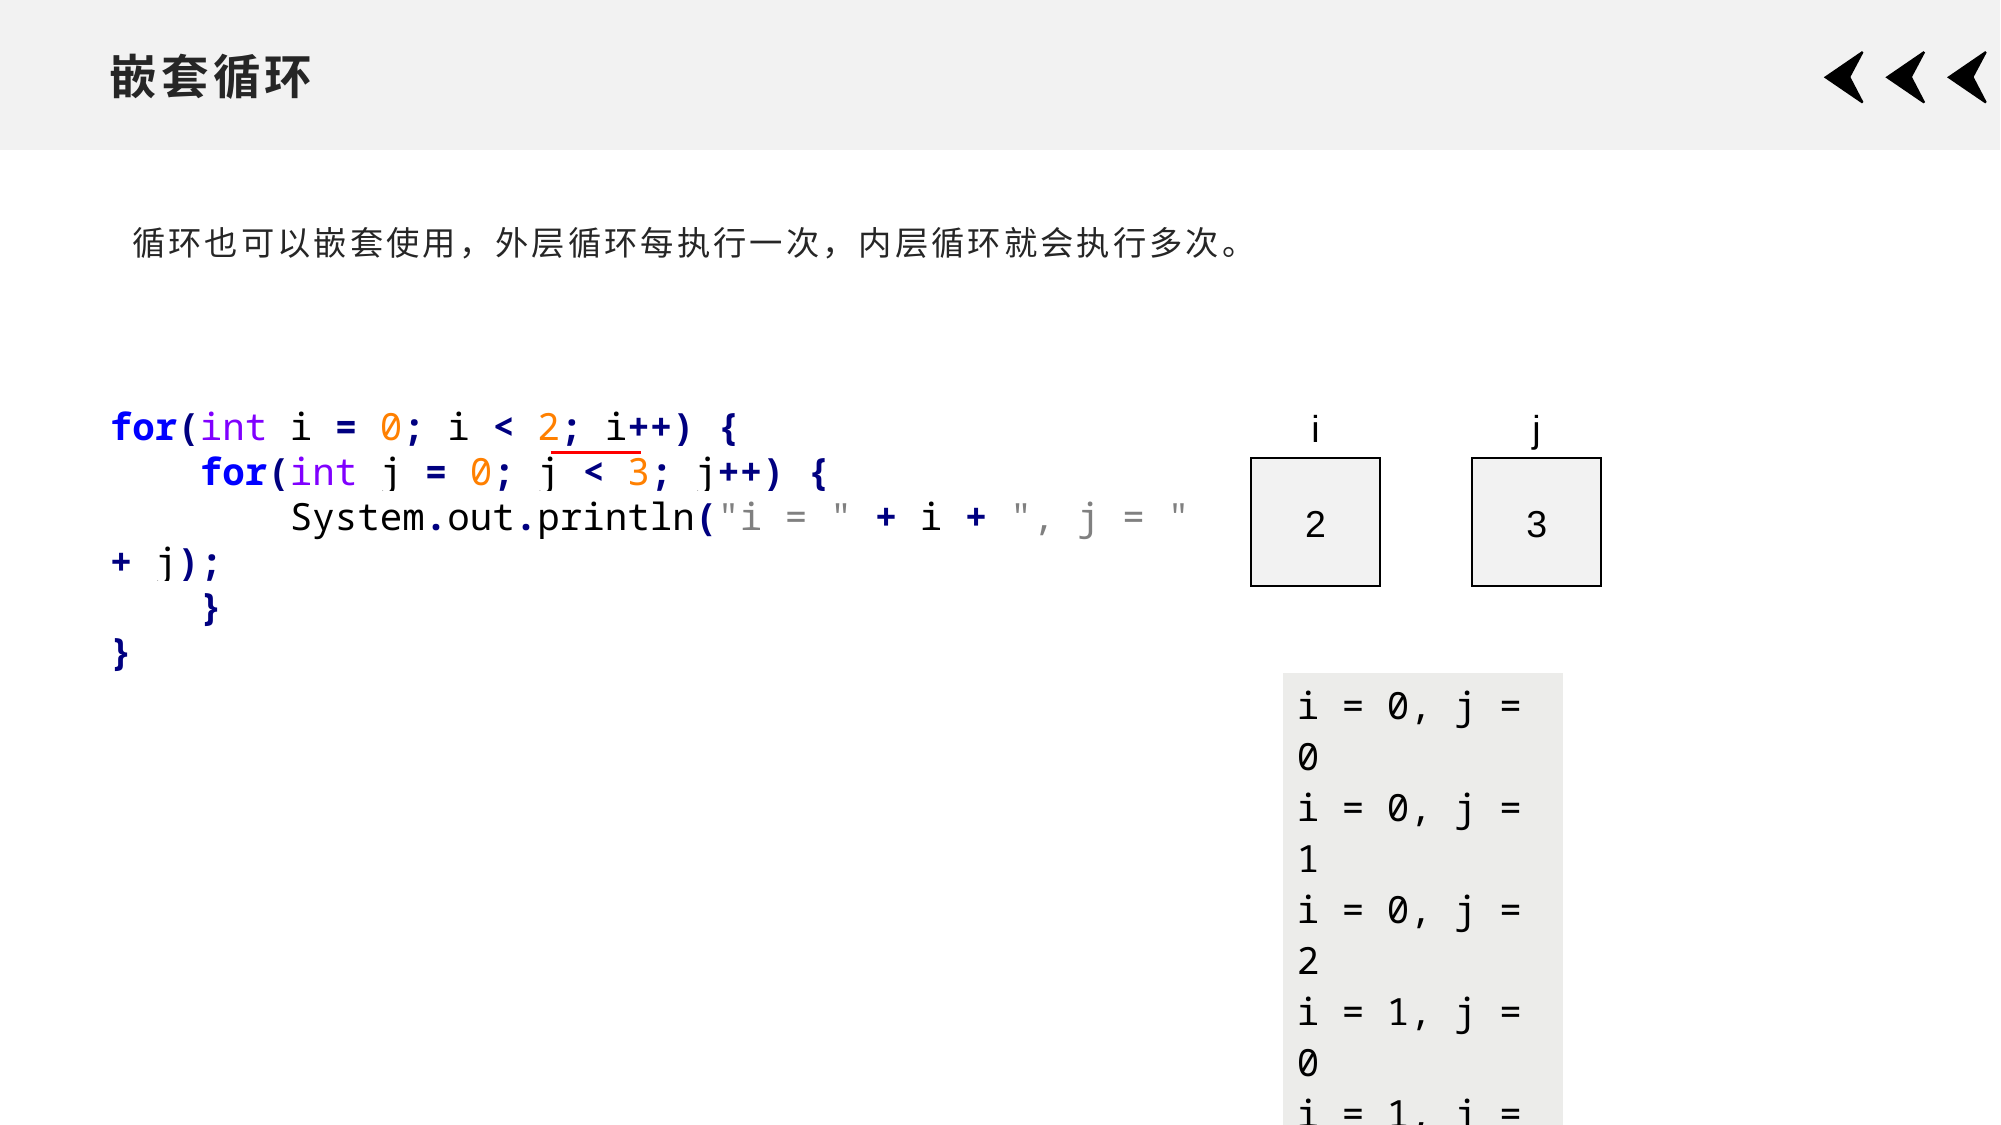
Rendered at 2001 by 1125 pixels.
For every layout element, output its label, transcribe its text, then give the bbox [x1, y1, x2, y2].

list 循环也可以嵌套使用，外层循环每执行一次，内层循环就会执行多次。 [117, 202, 1282, 293]
table_header i = 0, j = 0 i = 0, j = 1 i = 0, j = 2 i = 1, j = 0 i = 1, j = 1 i = 1, j = 2 [1283, 673, 1563, 1125]
text_box for(int i = 0; i < 2; i++) { for(int j = 0; j < 3; j++) { System.out.println("i = " + i + ", j = " + j); } } [95, 395, 1230, 681]
text_box 2 [1250, 457, 1381, 587]
text_box j [1472, 397, 1601, 458]
text_box 3 [1471, 457, 1602, 587]
title 嵌套循环 [95, 38, 1906, 112]
text_box i [1251, 397, 1380, 458]
